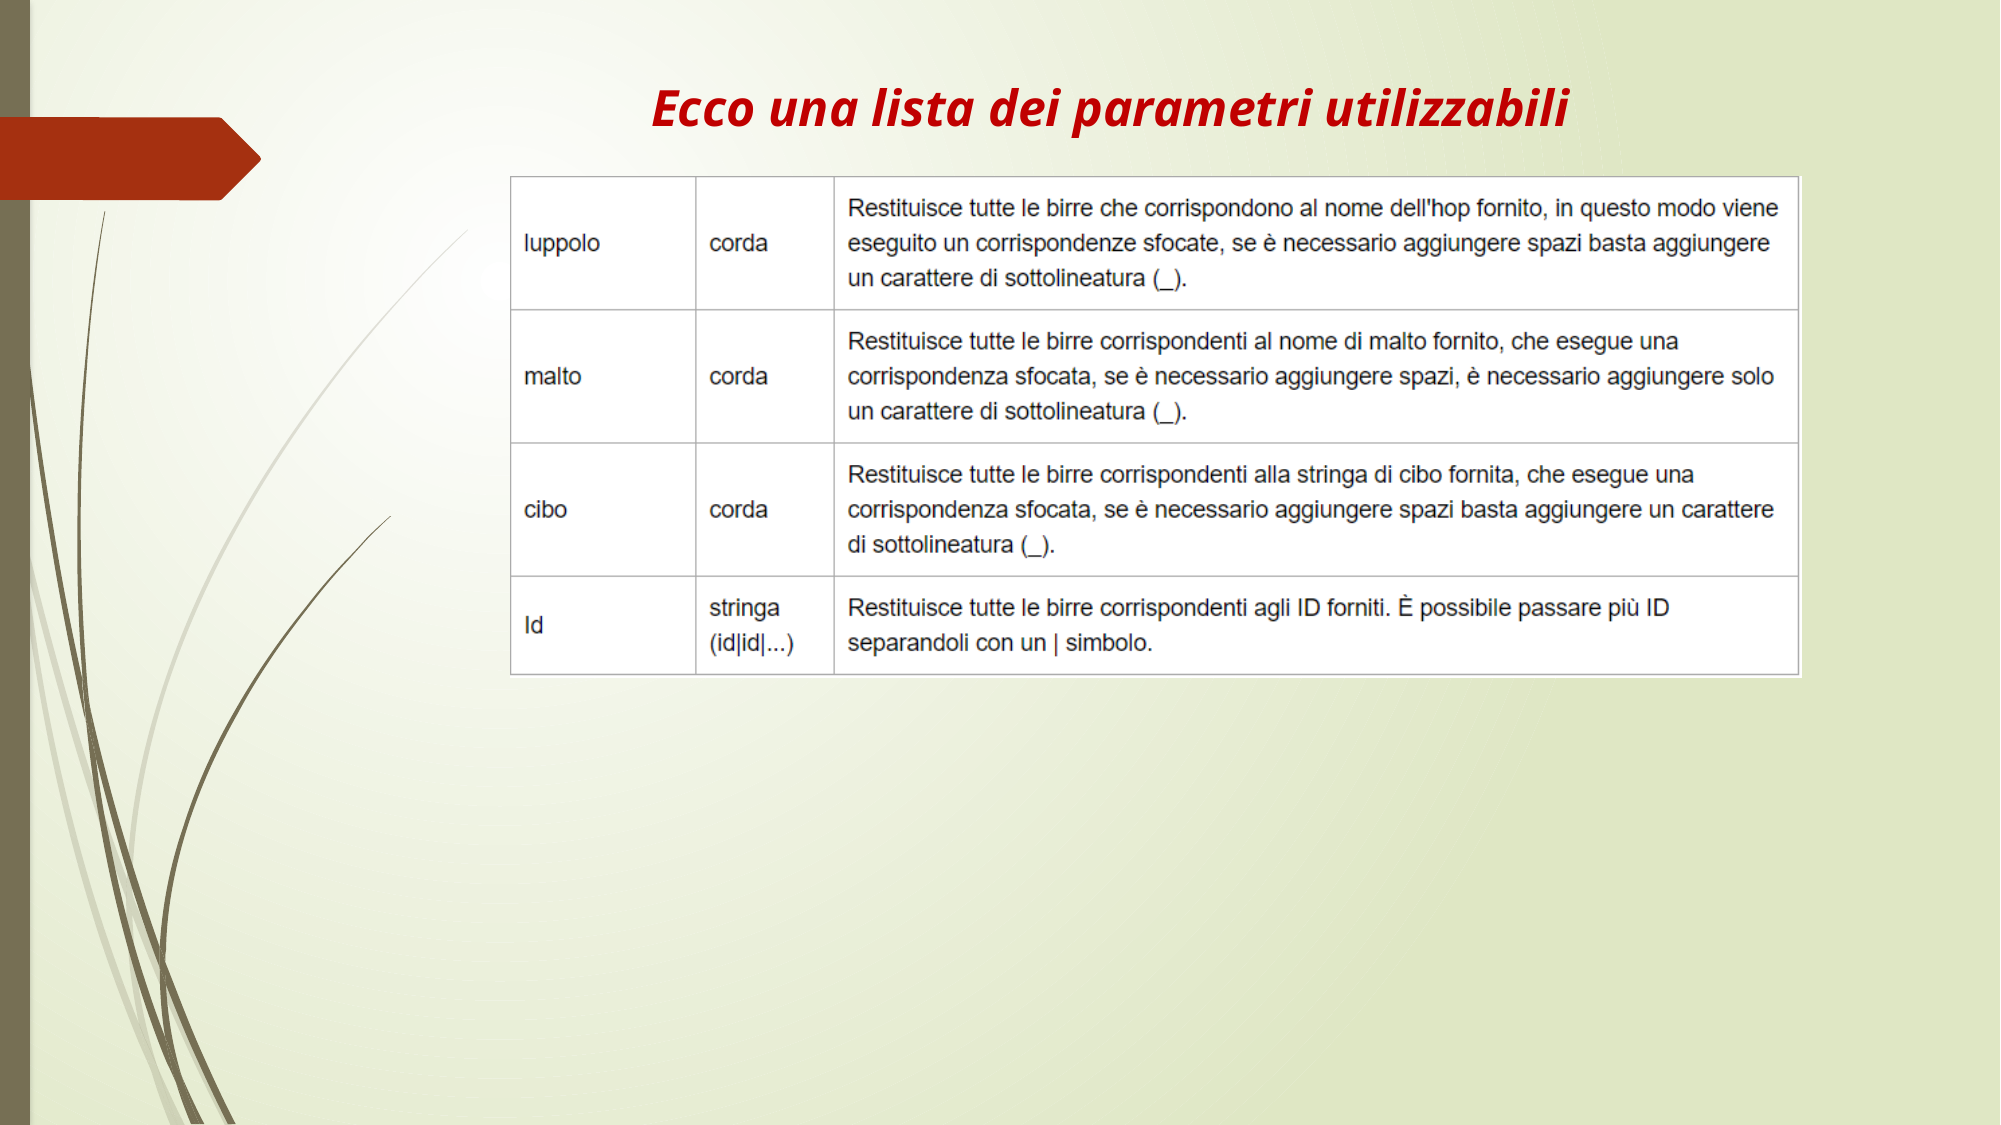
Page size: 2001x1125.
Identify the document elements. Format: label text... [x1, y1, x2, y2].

text_box Ecco una lista dei parametri utilizzabili [636, 68, 1676, 144]
picture [509, 176, 1802, 678]
